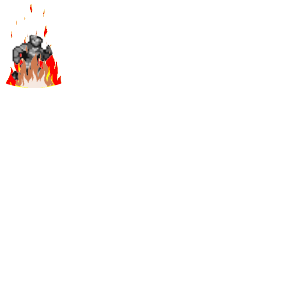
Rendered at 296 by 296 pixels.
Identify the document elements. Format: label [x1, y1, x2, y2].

picture [0, 0, 100, 89]
